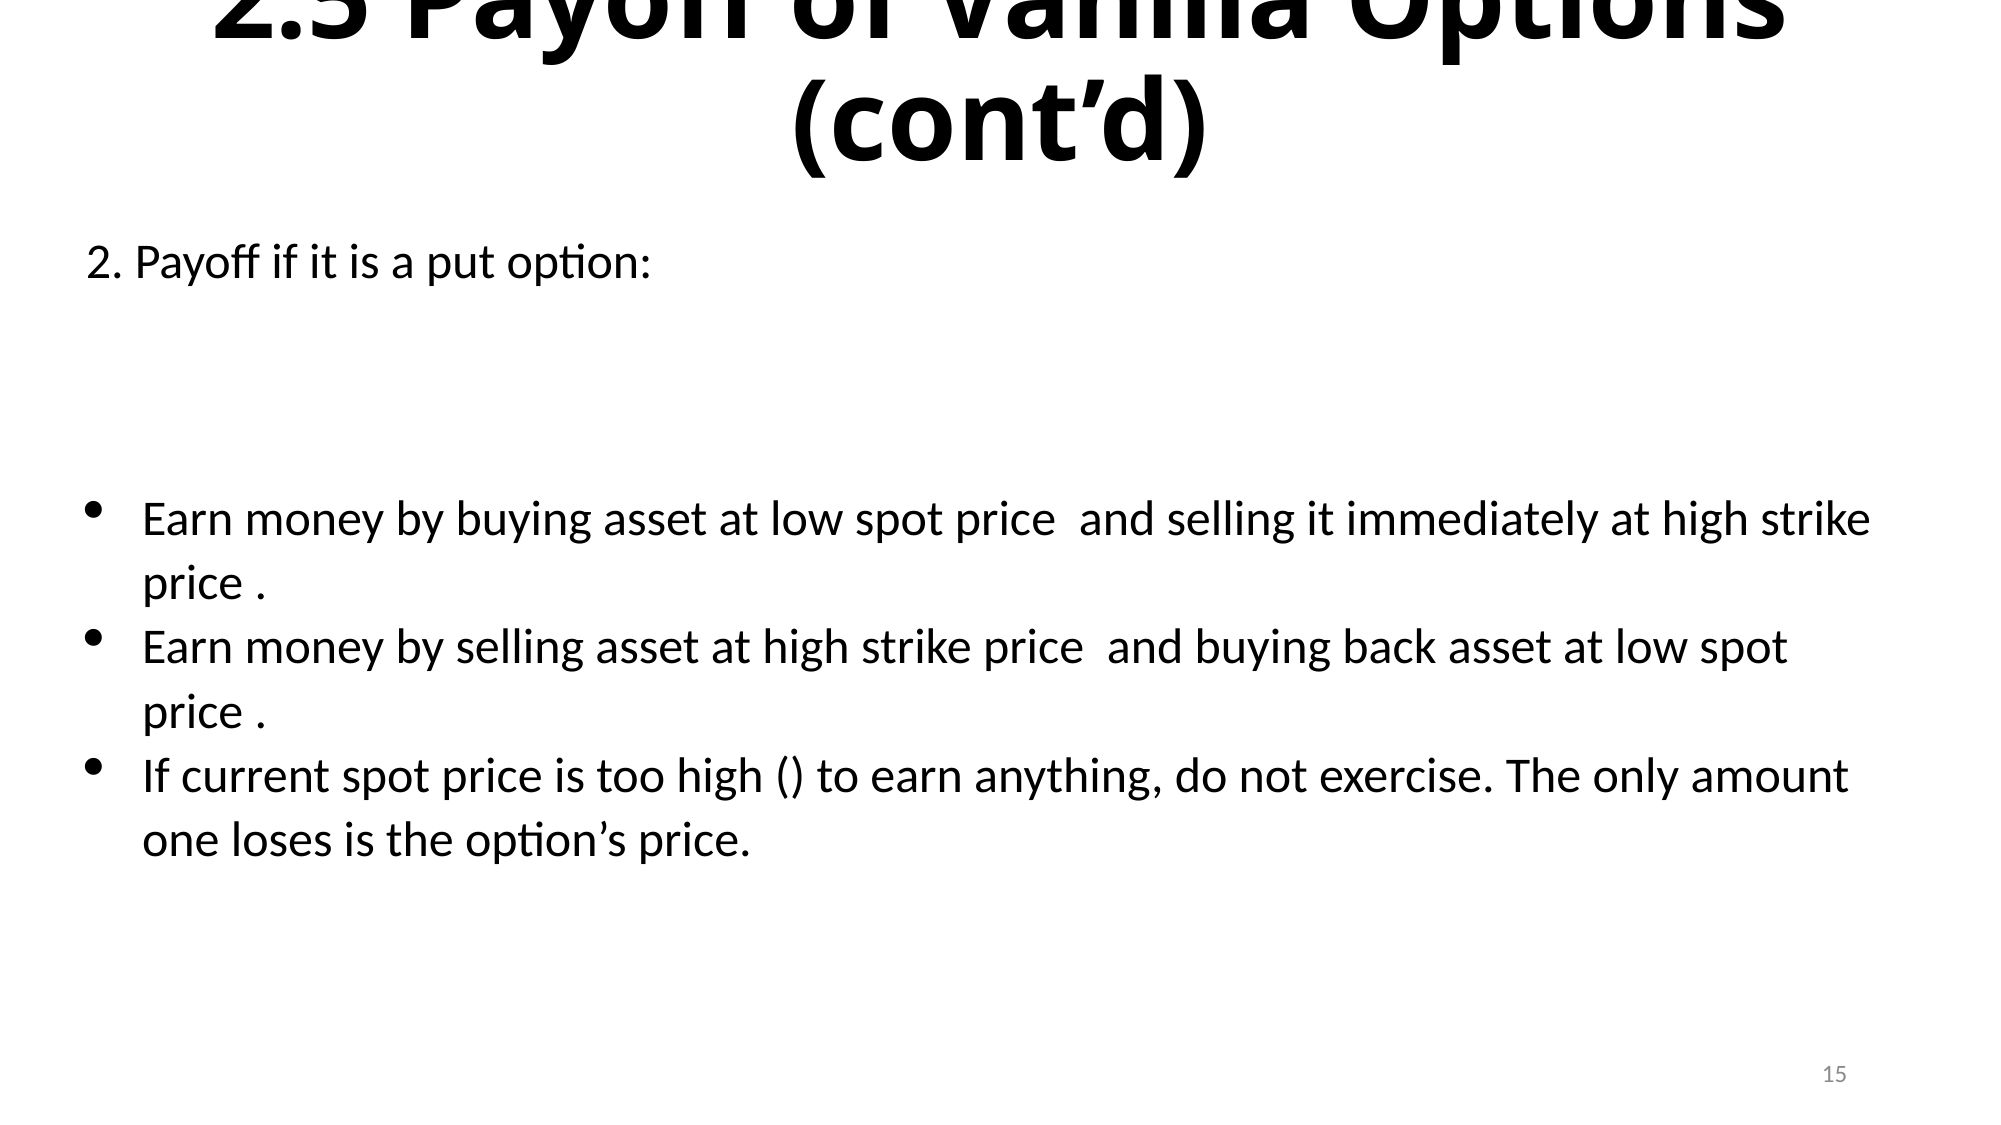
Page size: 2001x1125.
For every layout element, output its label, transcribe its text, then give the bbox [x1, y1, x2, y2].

title 2.5 Payoff of Vanilla Options (cont’d) [129, 41, 1871, 193]
slide_number 15 [1412, 1042, 1863, 1103]
